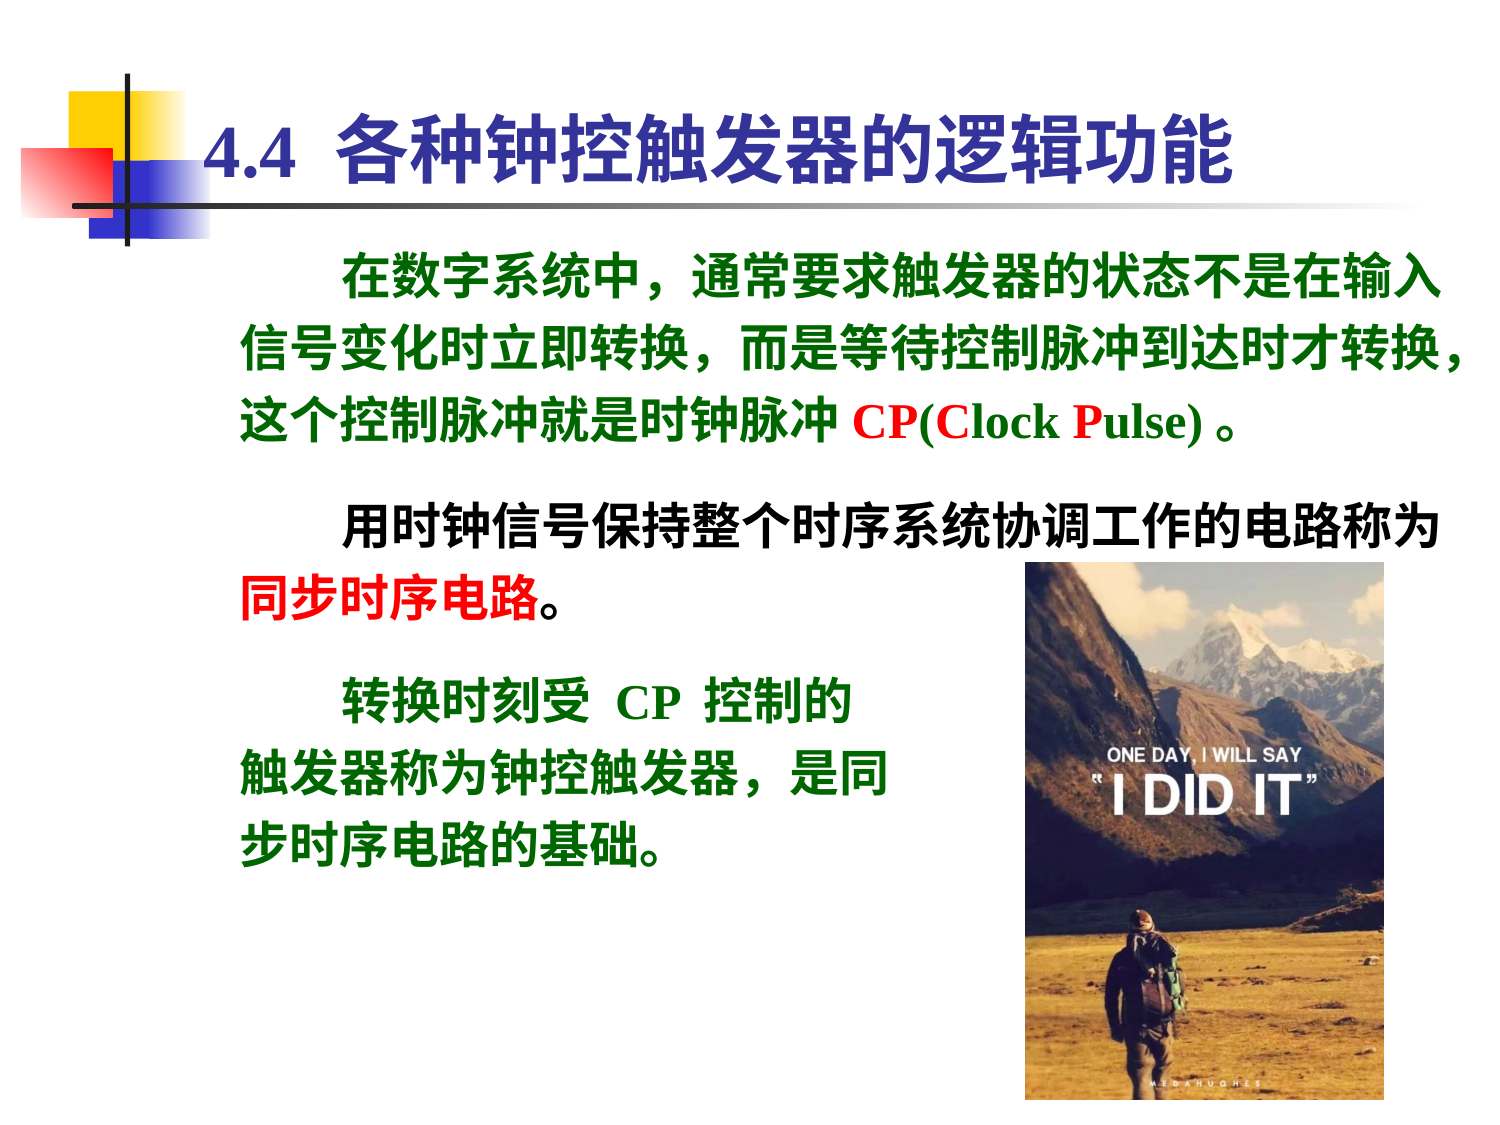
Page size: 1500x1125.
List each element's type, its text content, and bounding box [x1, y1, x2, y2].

text_box 转换时刻受 CP 控制的触发器称为钟控触发器，是同步时序电路的基础。 [224, 650, 913, 881]
text_box 在数字系统中，通常要求触发器的状态不是在输入信号变化时立即转换，而是等待控制脉冲到达时才转换，这个控制脉冲就是时钟脉冲CP(Clock Pulse)。 [225, 224, 1475, 456]
picture [1024, 562, 1384, 1101]
title 4.4 各种钟控触发器的逻辑功能 [188, 12, 1468, 200]
text_box 用时钟信号保持整个时序系统协调工作的电路称为同步时序电路。 [225, 474, 1475, 634]
